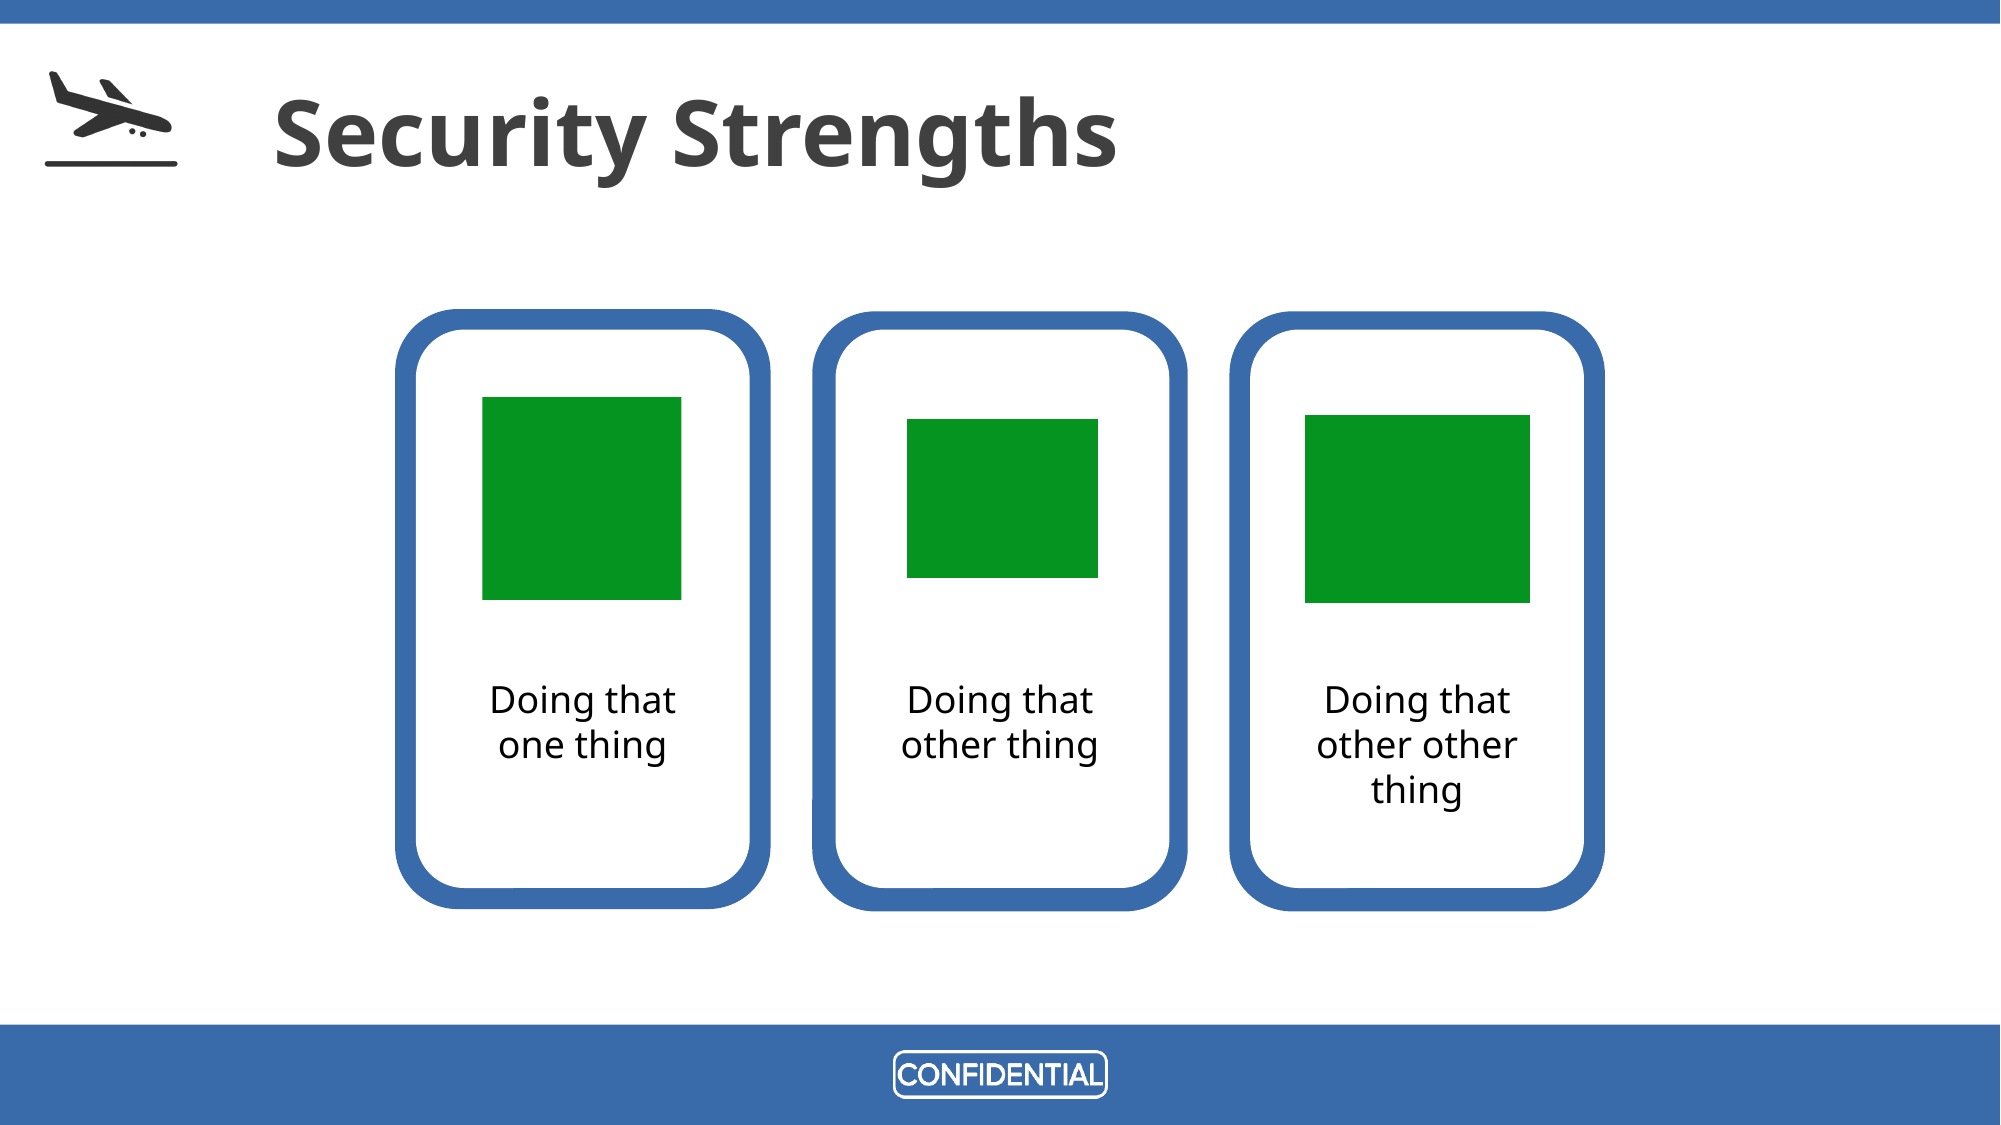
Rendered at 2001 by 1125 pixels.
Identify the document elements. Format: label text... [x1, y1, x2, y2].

text_box [1249, 328, 1586, 890]
picture [43, 57, 179, 188]
text_box [0, 1024, 2000, 1125]
picture [887, 1035, 1113, 1113]
text_box [0, 0, 2000, 25]
picture [1305, 415, 1530, 603]
picture [482, 396, 682, 600]
text_box [414, 328, 751, 890]
picture [907, 419, 1098, 578]
text_box Doing that one thing [448, 668, 717, 774]
text_box Doing that other thing [866, 668, 1134, 773]
text_box [811, 310, 1189, 913]
text_box Security Strengths [258, 66, 1903, 192]
text_box [834, 328, 1171, 890]
text_box [1228, 310, 1606, 913]
text_box Doing that other other thing [1283, 668, 1552, 819]
text_box [394, 308, 772, 911]
